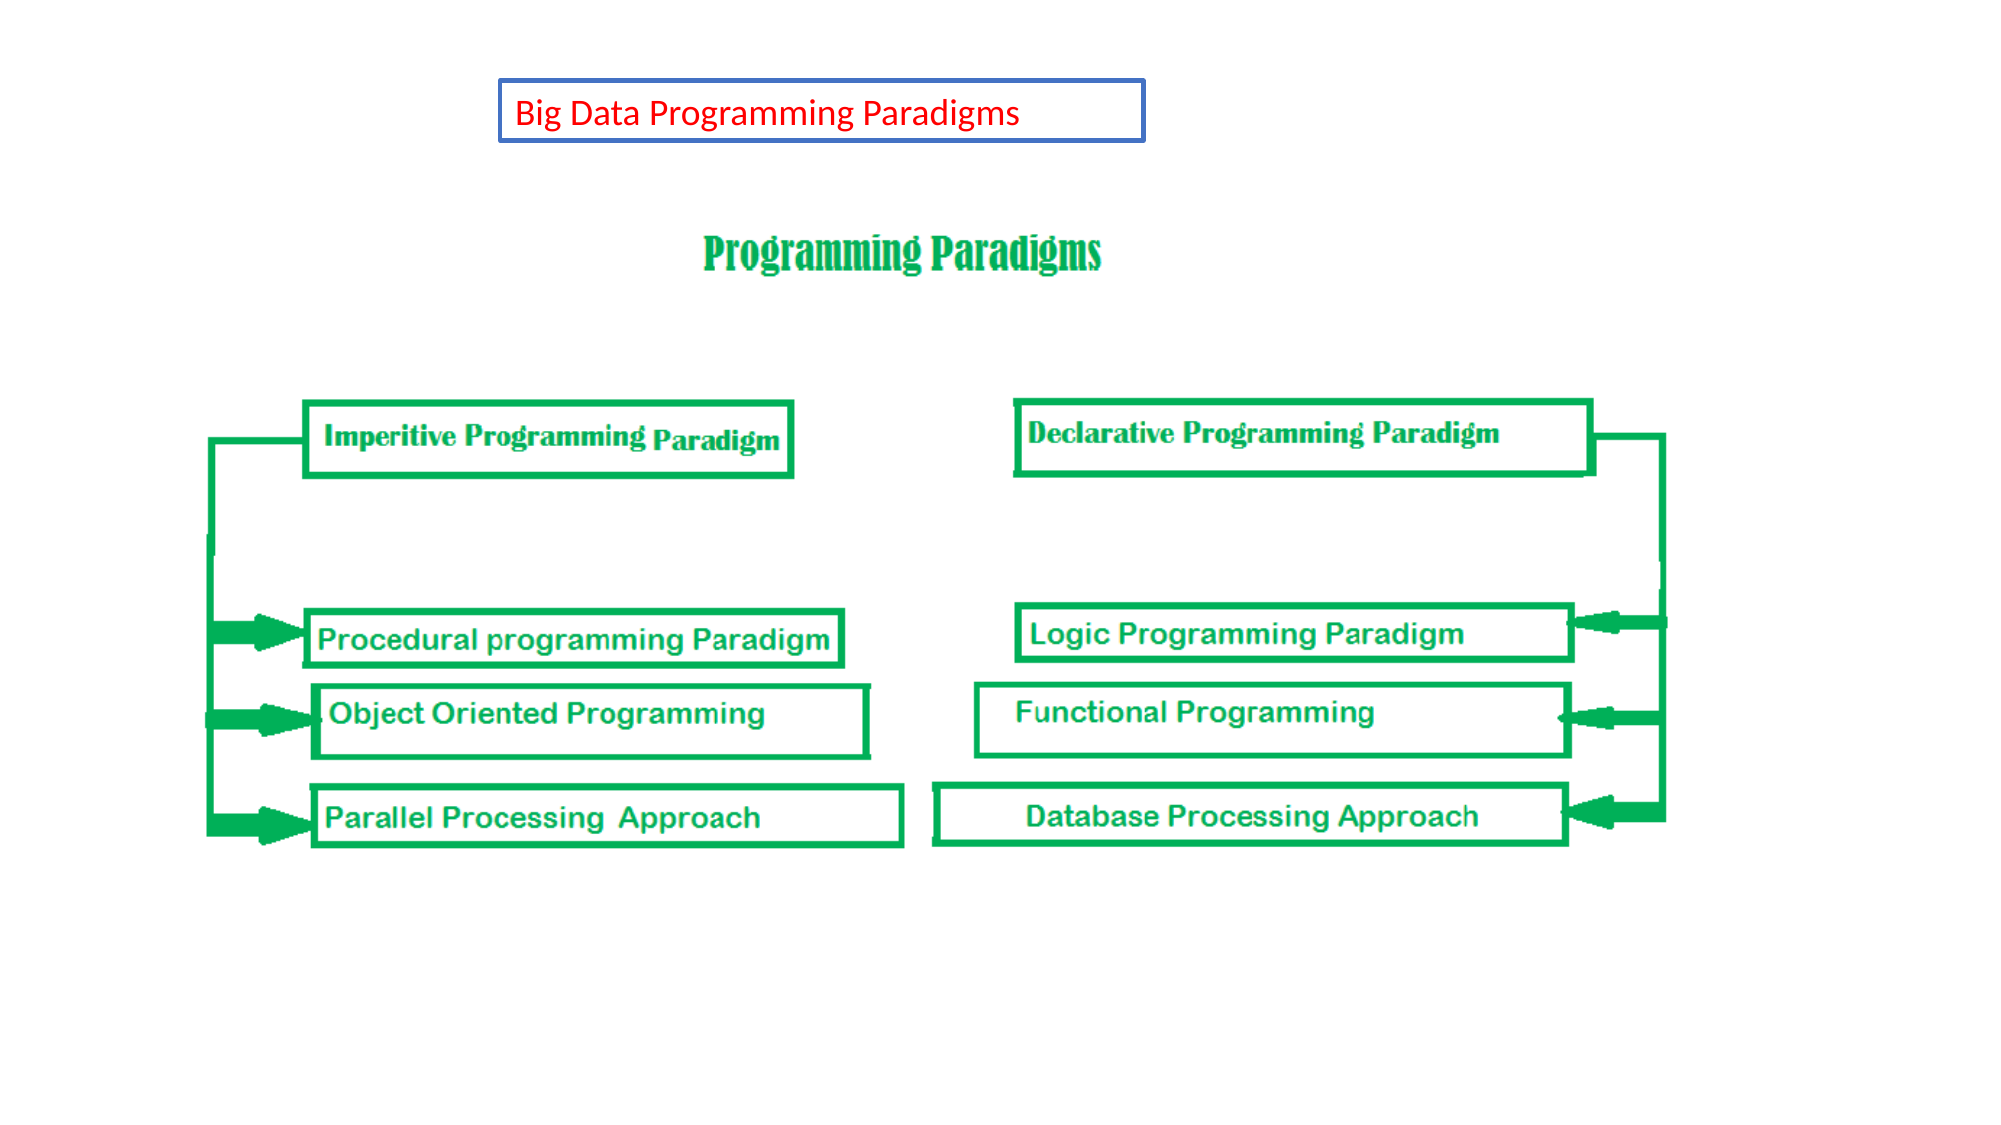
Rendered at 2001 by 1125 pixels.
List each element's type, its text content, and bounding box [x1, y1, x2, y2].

picture [172, 223, 1704, 876]
text_box Big Data Programming Paradigms [500, 80, 1144, 141]
